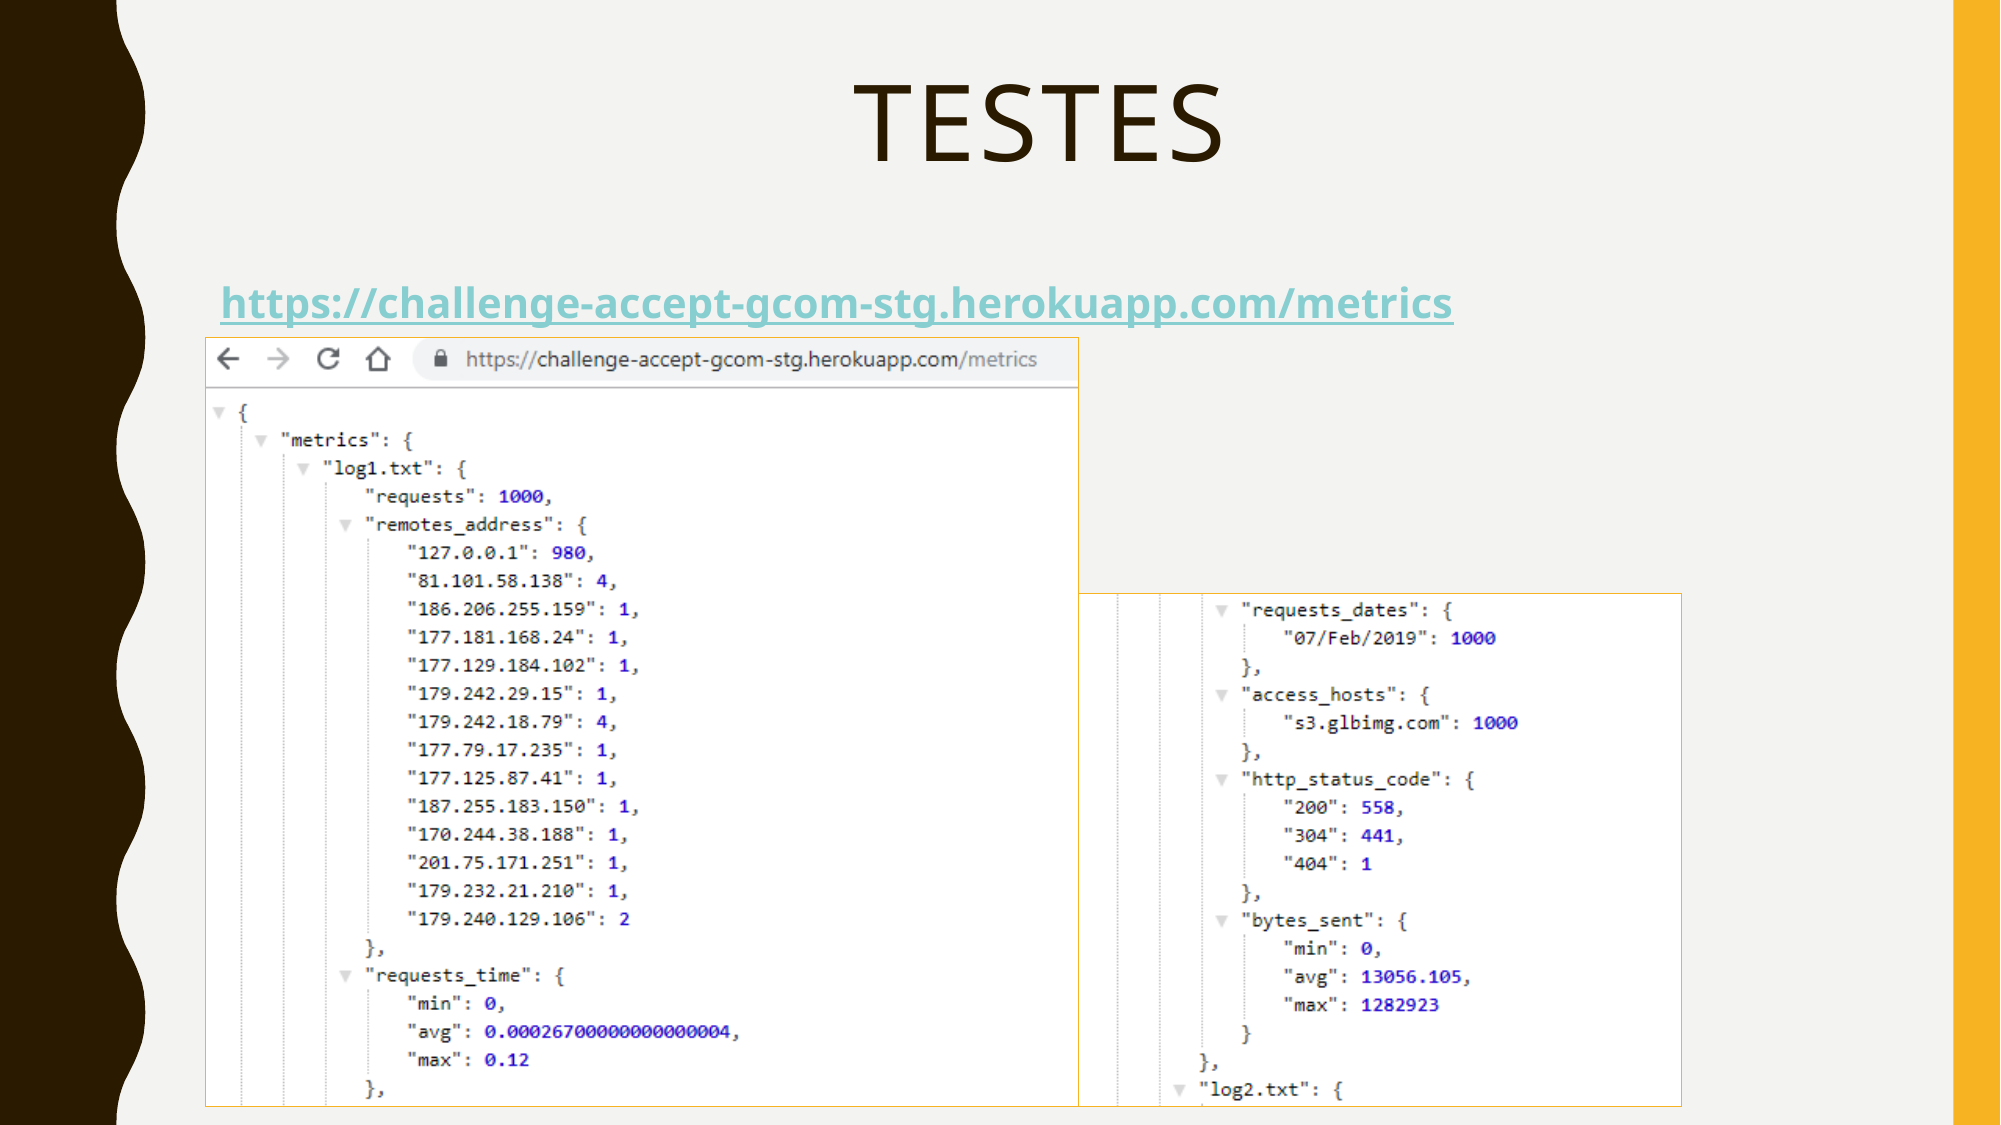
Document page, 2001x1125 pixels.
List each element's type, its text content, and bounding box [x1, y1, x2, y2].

list https://challenge-accept-gcom-stg.herokuapp.com/metrics [205, 263, 1875, 1094]
picture [205, 337, 1682, 1107]
title TESTES [205, 62, 1875, 226]
